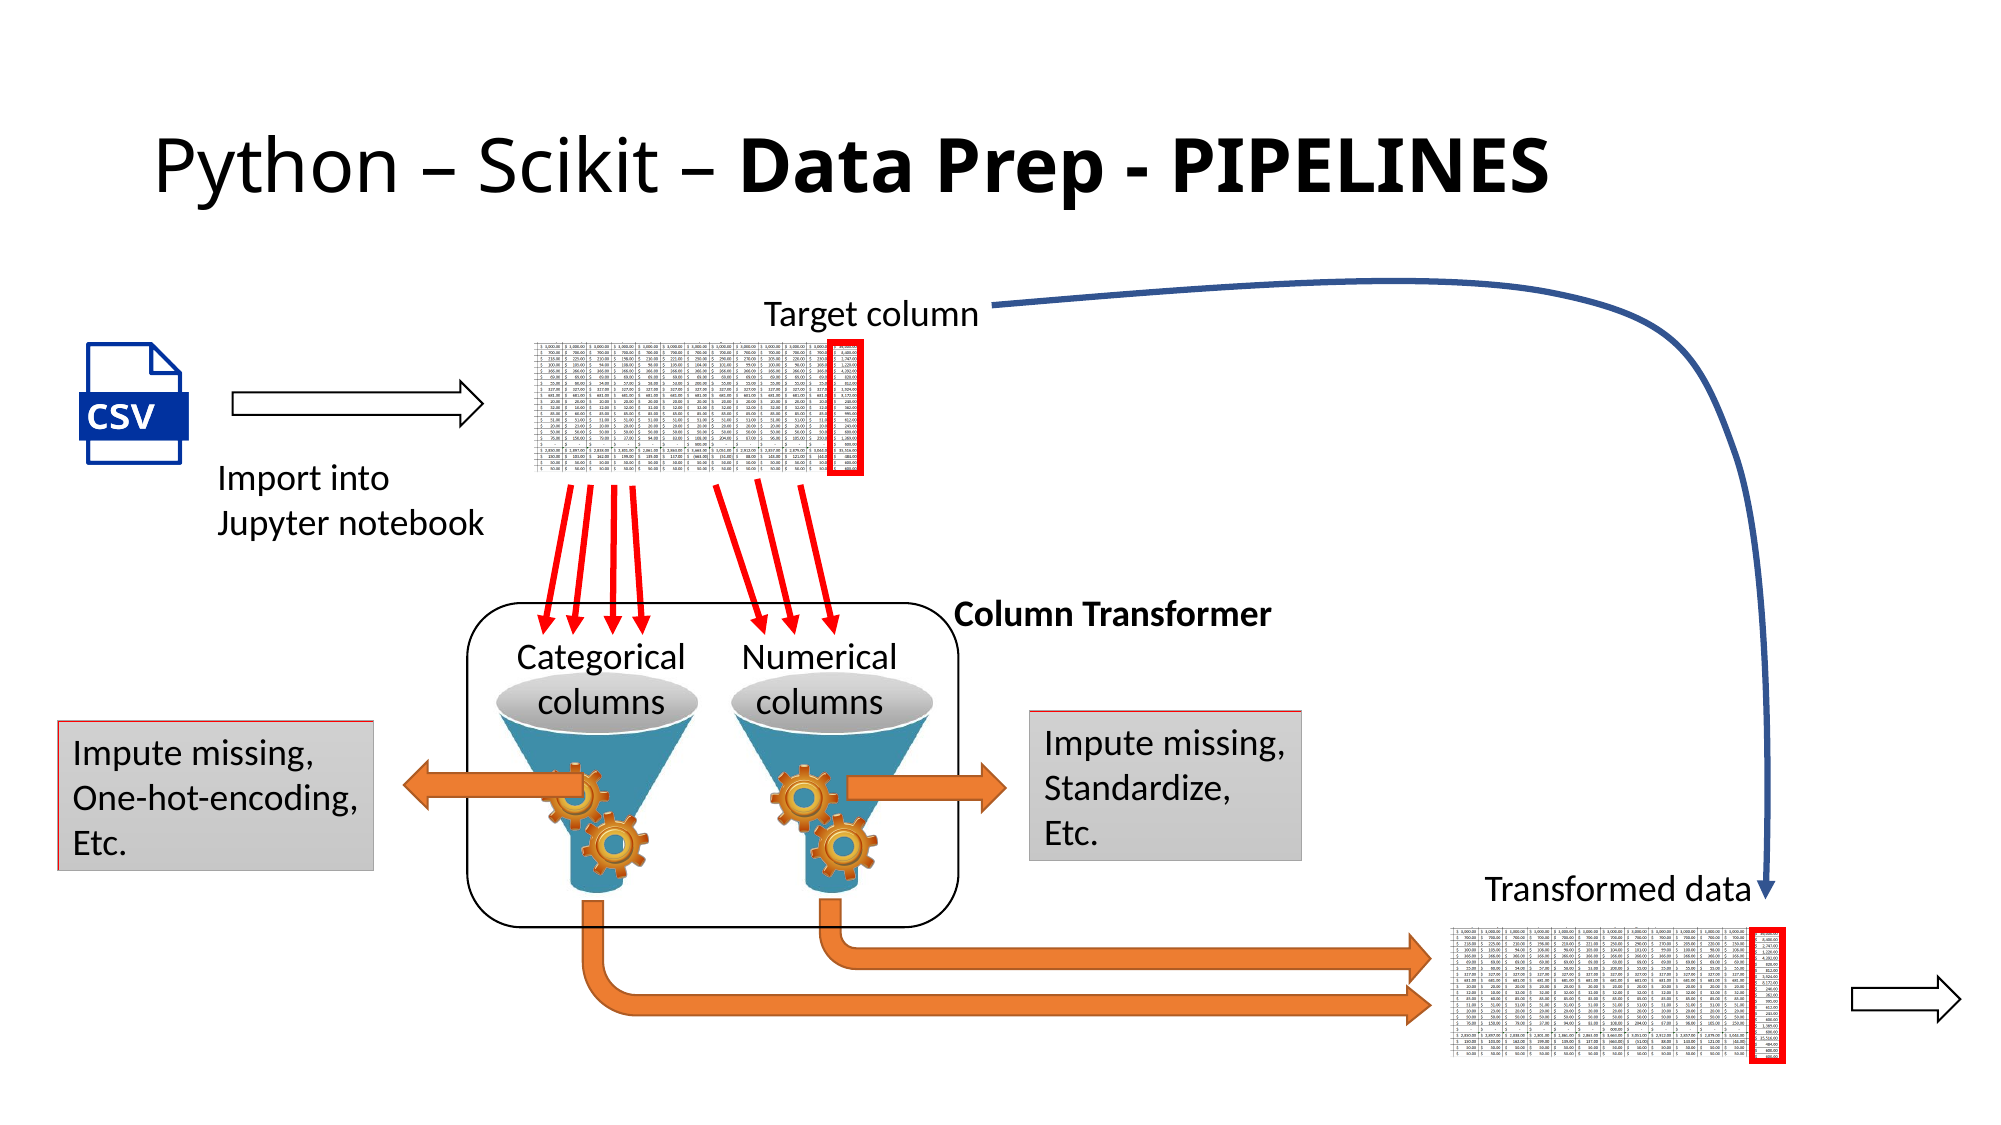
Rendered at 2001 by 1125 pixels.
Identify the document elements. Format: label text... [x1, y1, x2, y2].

picture [462, 652, 959, 917]
text_box [402, 758, 462, 812]
text_box Impute missing, Standardize, Etc. [1029, 710, 1302, 861]
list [79, 342, 189, 466]
text_box [1851, 974, 1962, 1025]
text_box Transformed data [1469, 856, 1768, 917]
text_box Column Transformer [939, 581, 1288, 642]
text_box [959, 761, 1008, 815]
text_box [231, 378, 485, 429]
text_box Impute missing, One-hot-encoding, Etc. [57, 720, 374, 871]
text_box [818, 929, 1432, 986]
text_box Import into Jupyter notebook [202, 445, 500, 550]
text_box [715, 484, 765, 635]
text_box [800, 484, 835, 635]
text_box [632, 485, 643, 635]
text_box [487, 917, 938, 929]
text_box [466, 602, 960, 775]
picture [534, 342, 861, 474]
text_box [757, 478, 795, 635]
text_box [991, 279, 1773, 900]
text_box [581, 929, 1433, 1027]
title Python – Scikit – Data Prep - PIPELINES [137, 59, 1863, 278]
text_box Target column [749, 281, 995, 342]
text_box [542, 484, 571, 635]
picture [1450, 927, 1782, 1061]
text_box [572, 484, 591, 635]
